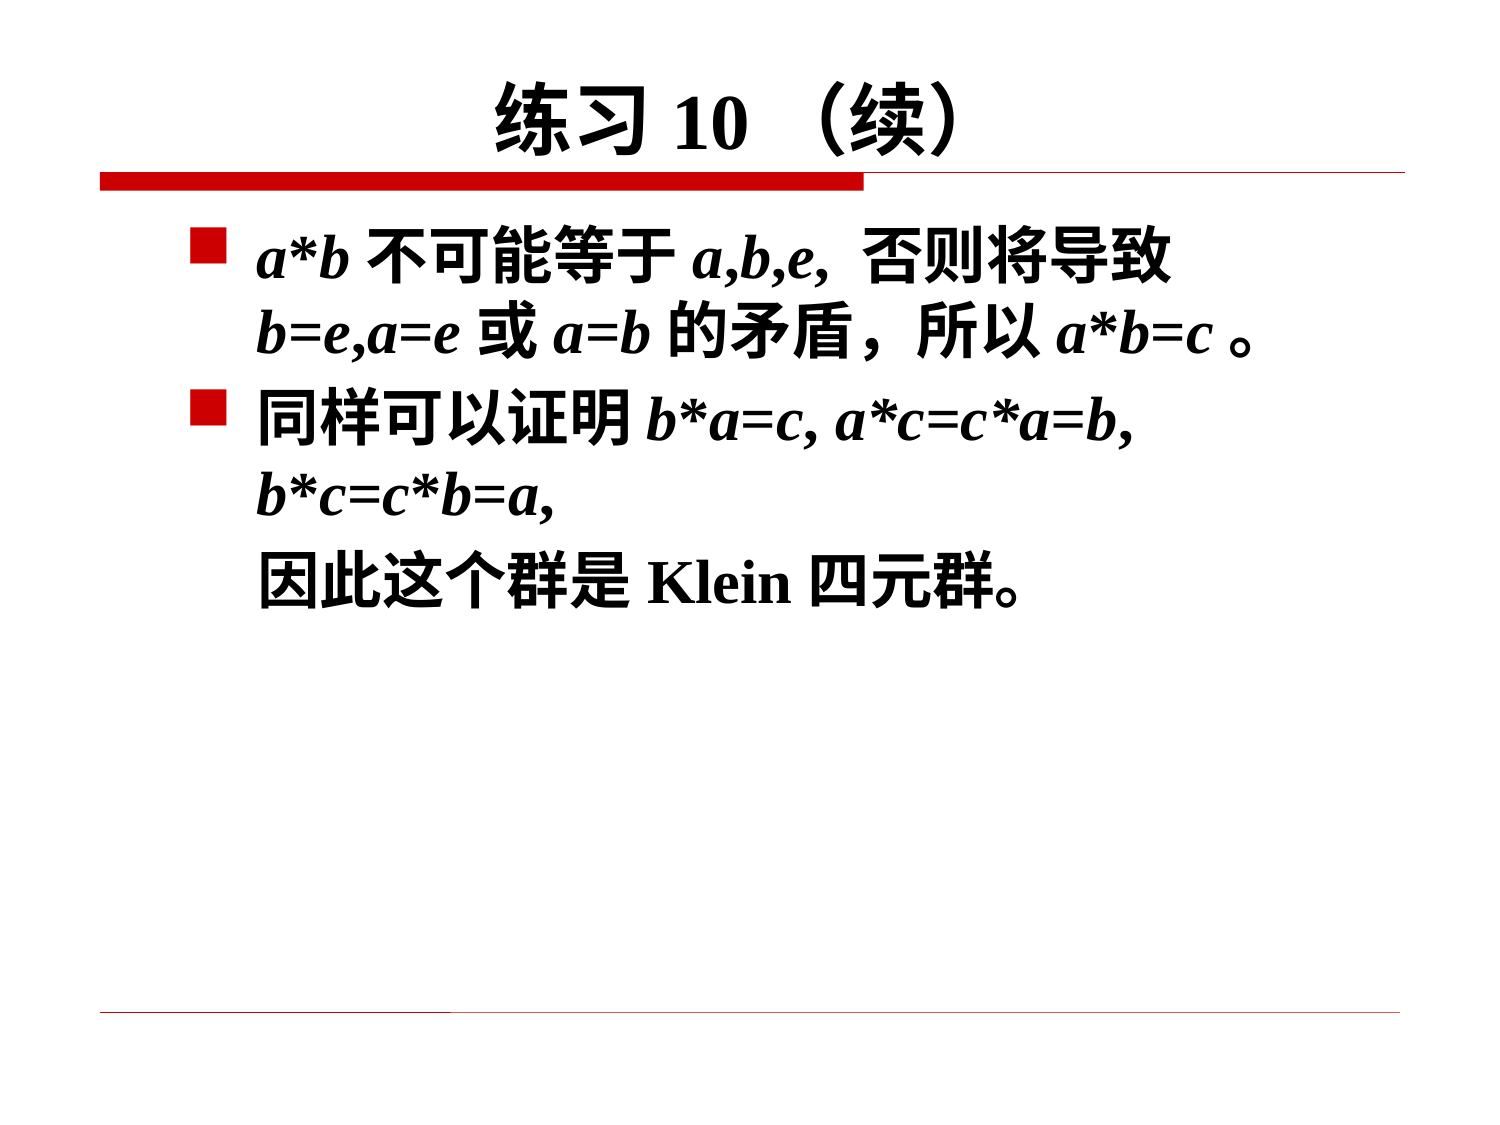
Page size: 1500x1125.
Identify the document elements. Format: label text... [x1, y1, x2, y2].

list a*b不可能等于a,b,e, 否则将导致b=e,a=e或a=b的矛盾，所以a*b=c。 同样可以证明b*a=c, a*c=c*a=b, b*c=c*b=a, 因此这个群是Klein四元群。 [92, 208, 1406, 1000]
title 练习10（续） [94, 50, 1407, 173]
